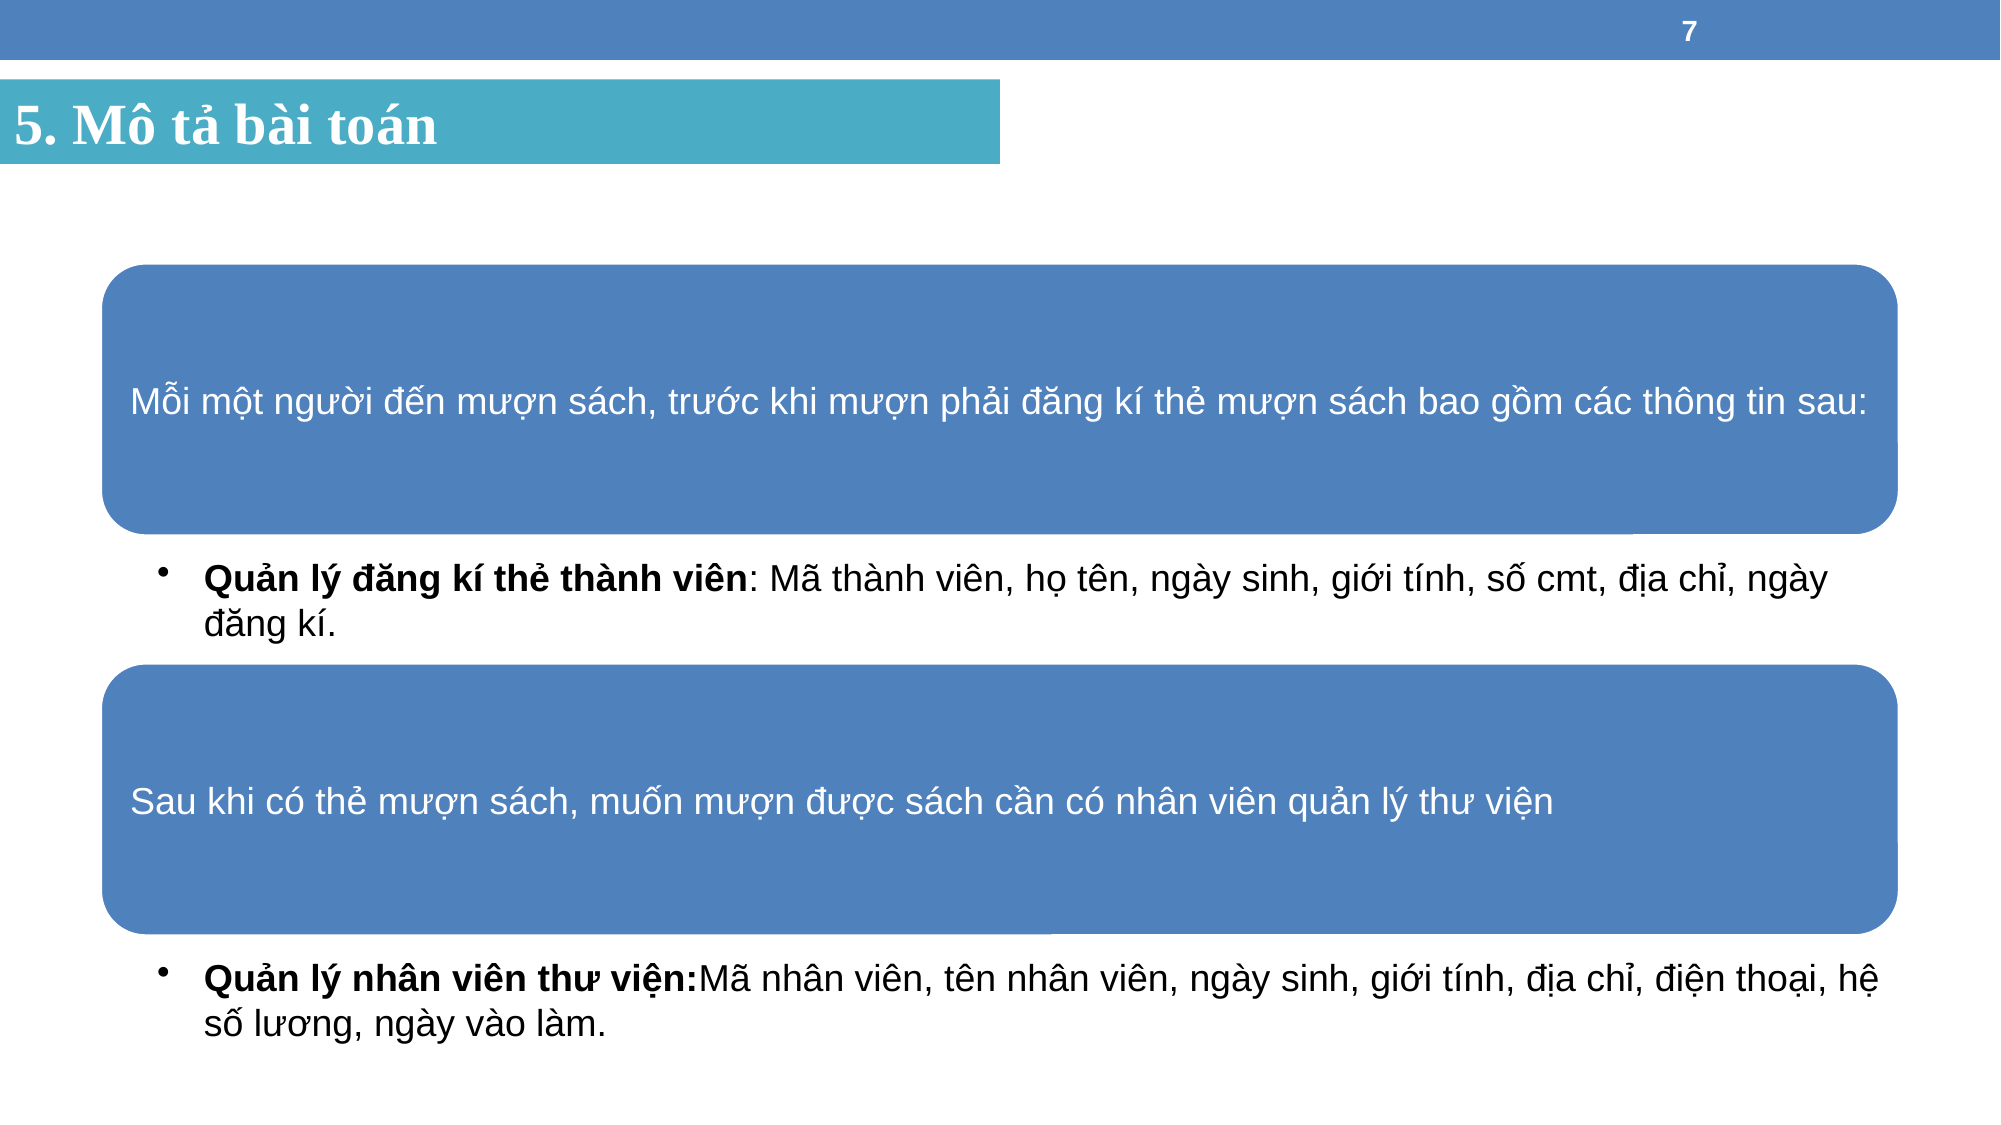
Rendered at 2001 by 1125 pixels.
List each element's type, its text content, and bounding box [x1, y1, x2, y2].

text_box 5. Mô tả bài toán [0, 77, 1002, 166]
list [99, 262, 1901, 1063]
slide_number 7 [1666, 3, 1900, 57]
